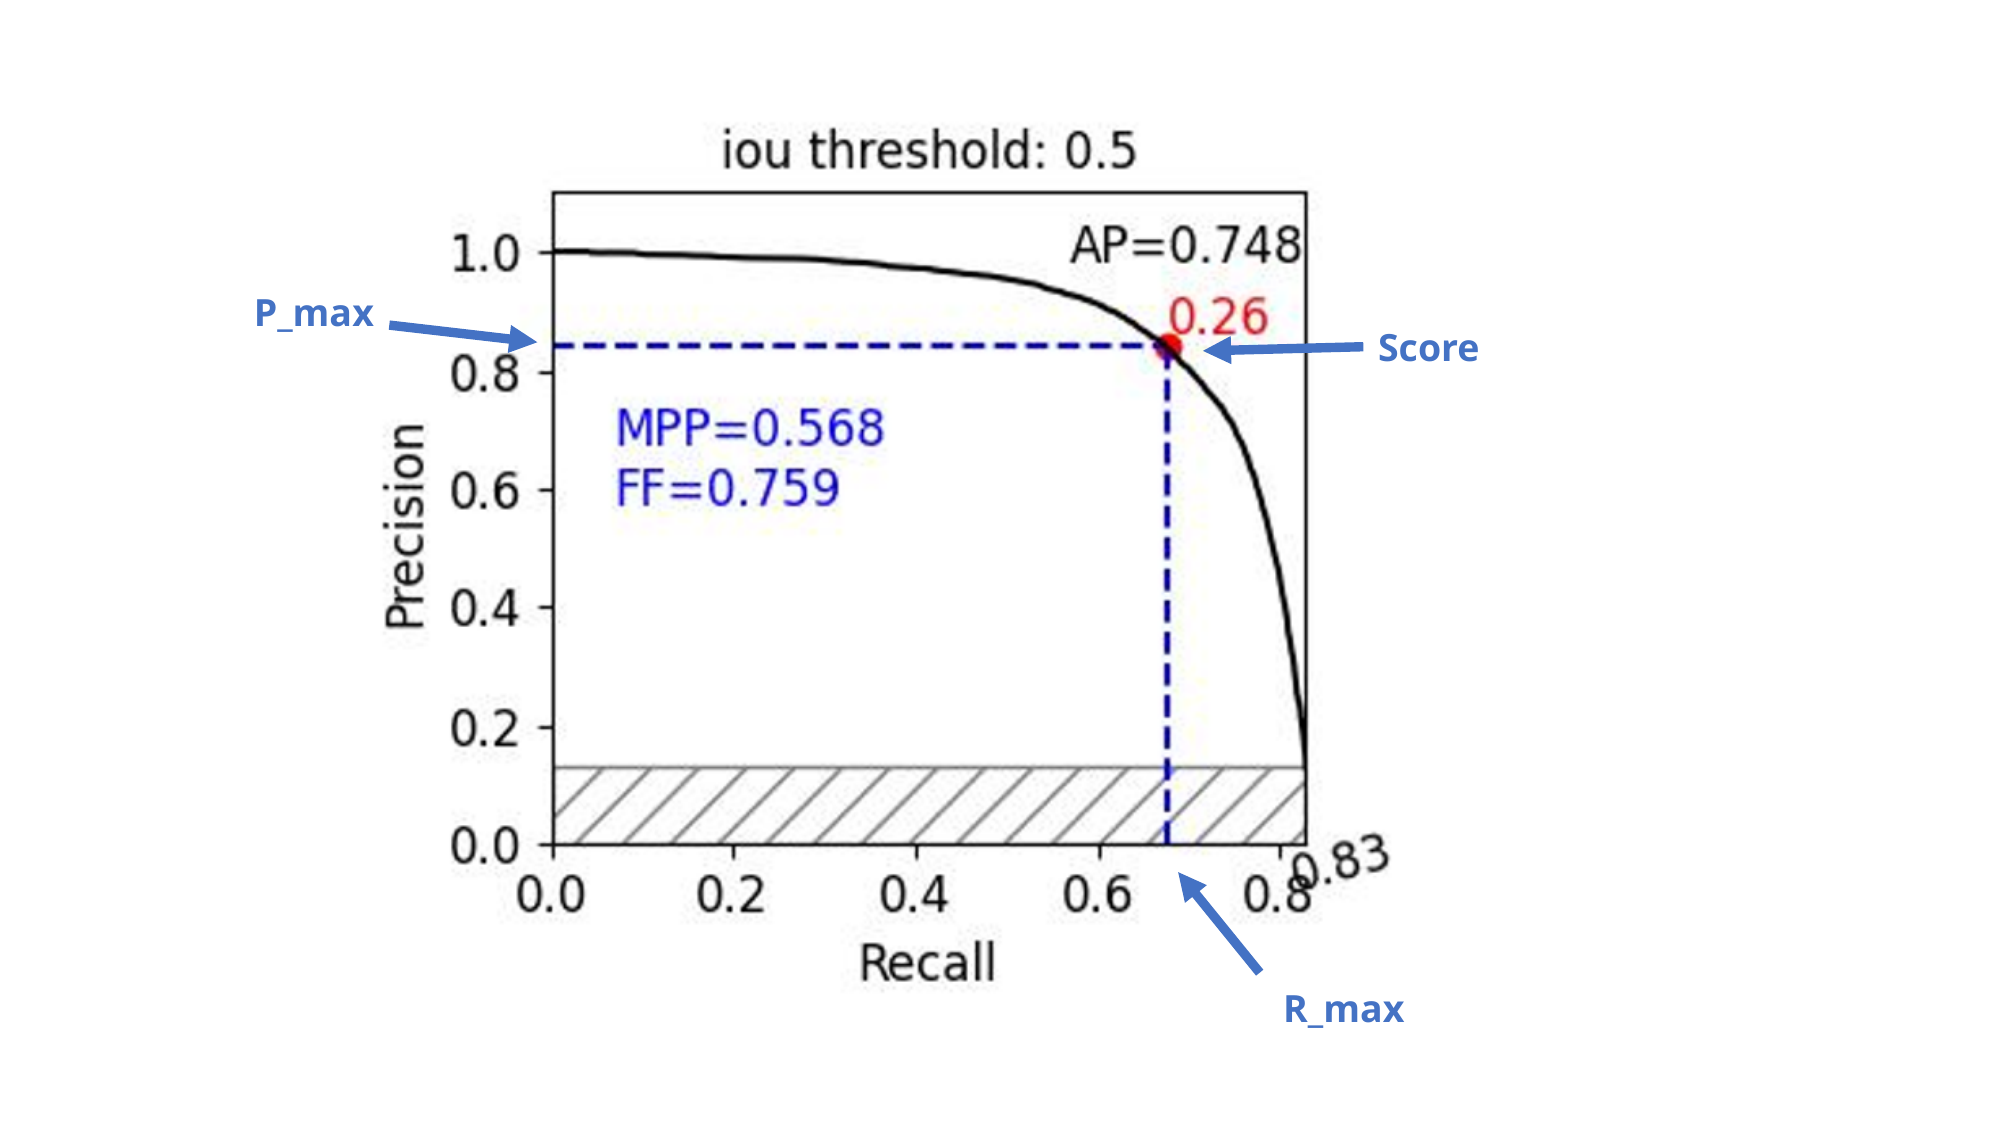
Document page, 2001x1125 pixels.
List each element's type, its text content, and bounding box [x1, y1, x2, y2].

text_box R_max [1268, 977, 1499, 1038]
picture [362, 80, 1432, 1008]
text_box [1178, 872, 1260, 973]
text_box P_max [238, 281, 362, 342]
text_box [389, 325, 538, 343]
text_box Score [1432, 316, 1594, 377]
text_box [1202, 346, 1364, 351]
